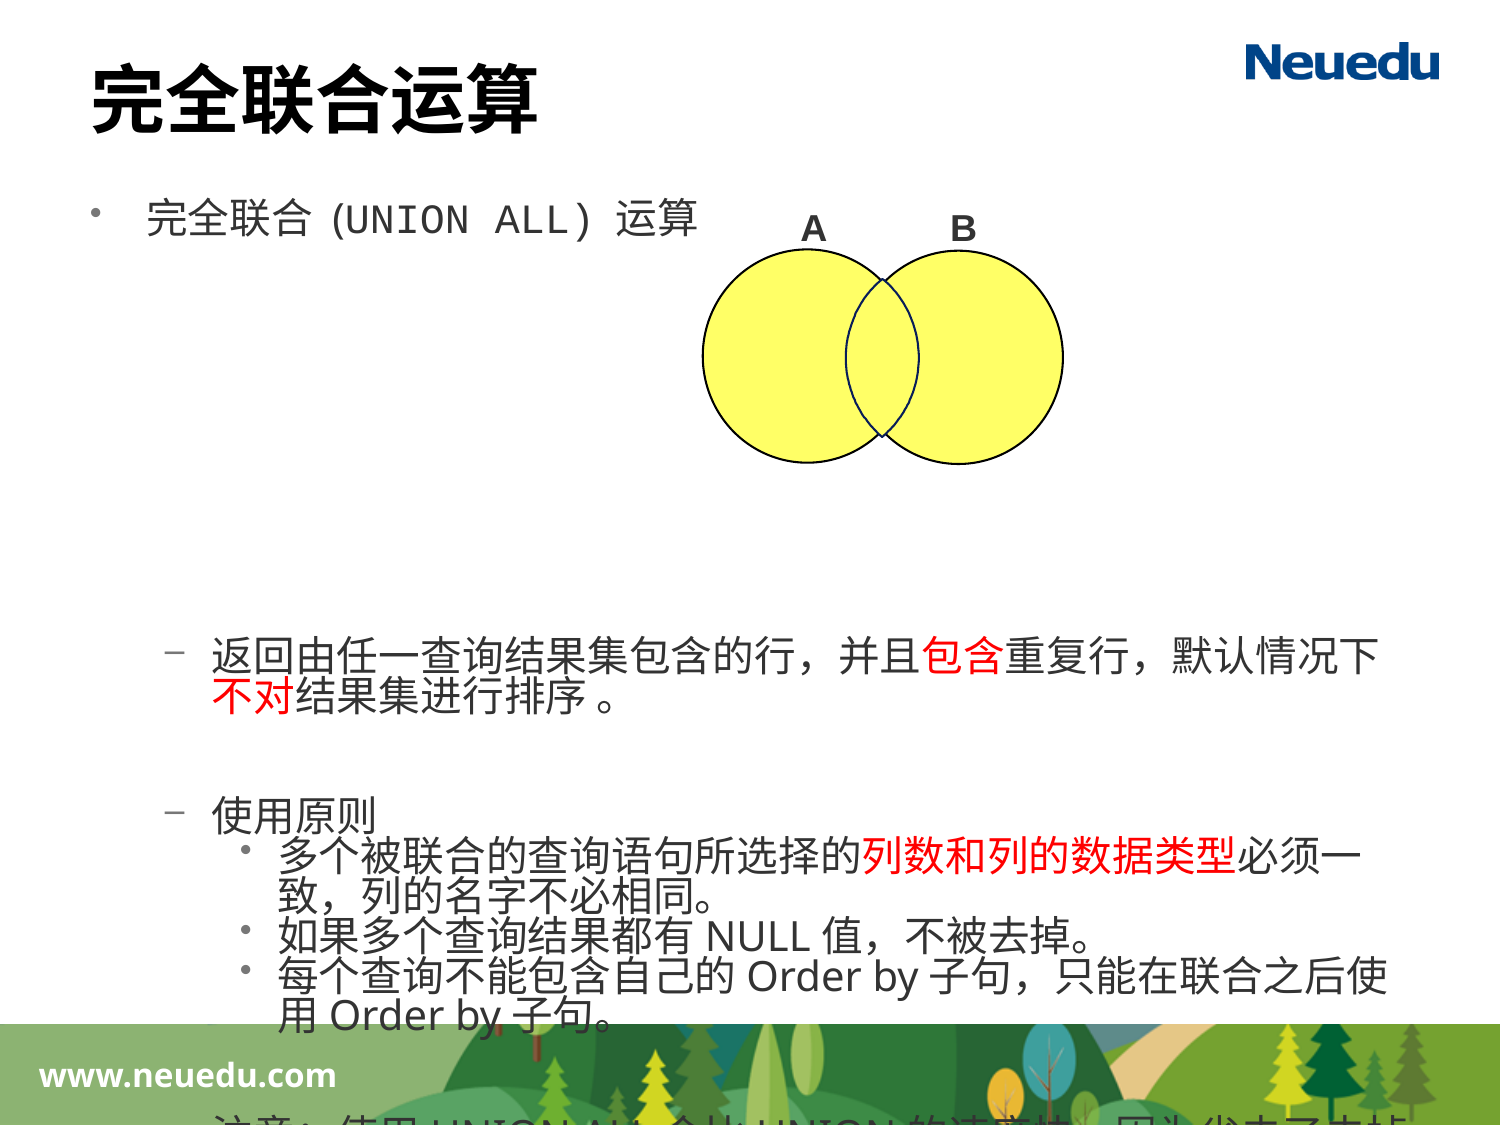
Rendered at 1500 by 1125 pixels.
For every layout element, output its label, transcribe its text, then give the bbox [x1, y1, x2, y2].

text_box [845, 278, 919, 438]
title 完全联合运算 [75, 45, 1425, 150]
picture [0, 1024, 1500, 1125]
picture [1246, 42, 1439, 80]
text_box [886, 253, 1063, 464]
list 完全联合 (UNION ALL) 运算 返回由任一查询结果集包含的行，并且包含重复行，默认情况下不对结果集进行排序 。 使用原则 多个被联合的查询语句所选择的列数和列的数据类型必须一致，列的名字不必相同。 如果多个查询结果都有NULL值，不被去掉。 每个查询不能包含自己的Order by子句，只能在联合之后使用Order by子句。 注意：使用UNION ALL会比UNION的速度快，因为省去了去掉重复记录和排序的时间。 [75, 184, 1436, 1000]
text_box B [934, 196, 993, 257]
text_box A [785, 196, 843, 257]
text_box [702, 251, 881, 463]
